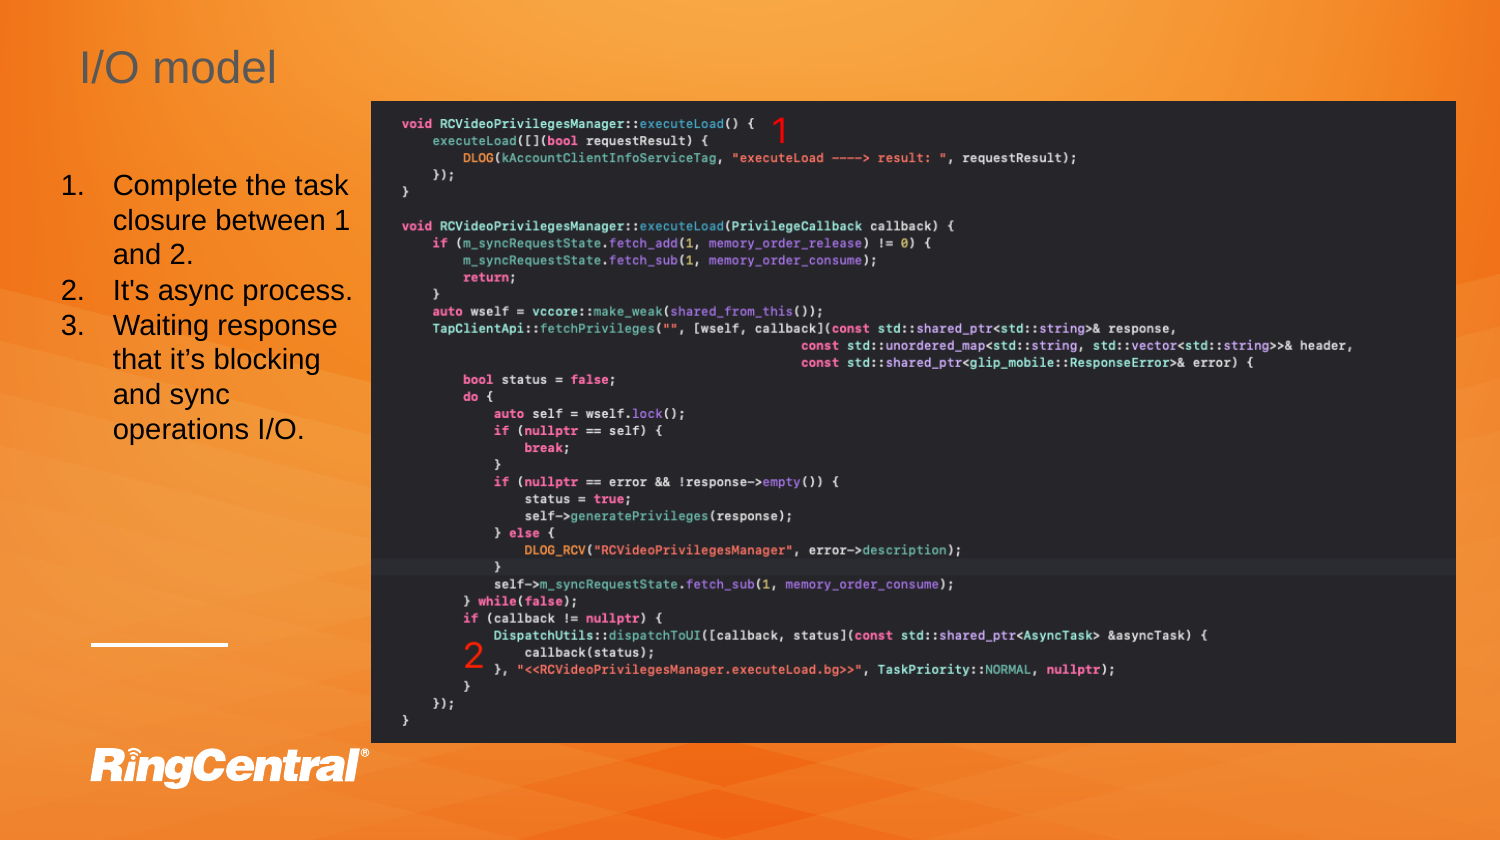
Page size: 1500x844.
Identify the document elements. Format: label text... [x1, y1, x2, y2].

title I/O model [63, 23, 1462, 117]
text_box Complete the task closure between 1 and 2. It's async process. Waiting response that it’s blocking and sync operations I/O. [22, 150, 366, 624]
picture [0, 0, 1500, 840]
